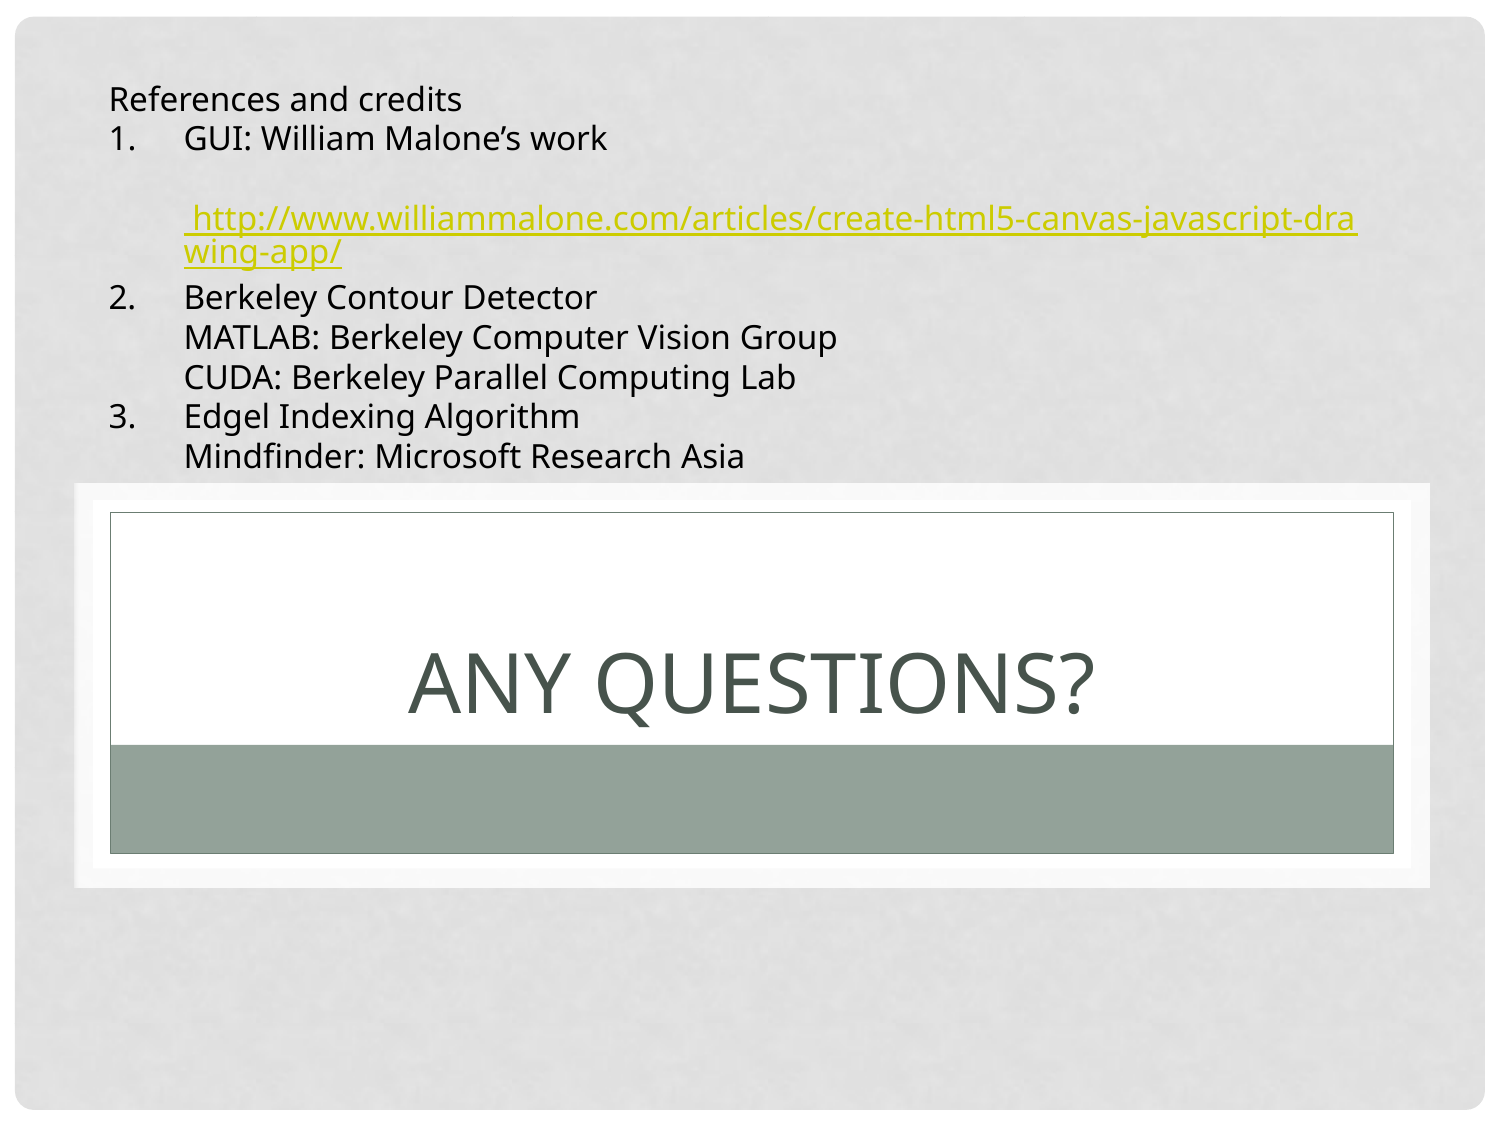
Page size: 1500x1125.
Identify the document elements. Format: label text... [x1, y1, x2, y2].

text_box References and credits GUI: William Malone’s work http://www.williammalone.com/articles/create-html5-canvas-javascript-drawing-app/ 2. Berkeley Contour Detector MATLAB: Berkeley Computer Vision Group CUDA: Berkeley Parallel Computing Lab Edgel Indexing Algorithm Mindfinder: Microsoft Research Asia [93, 70, 1395, 450]
title Any questions? [120, 525, 1384, 738]
